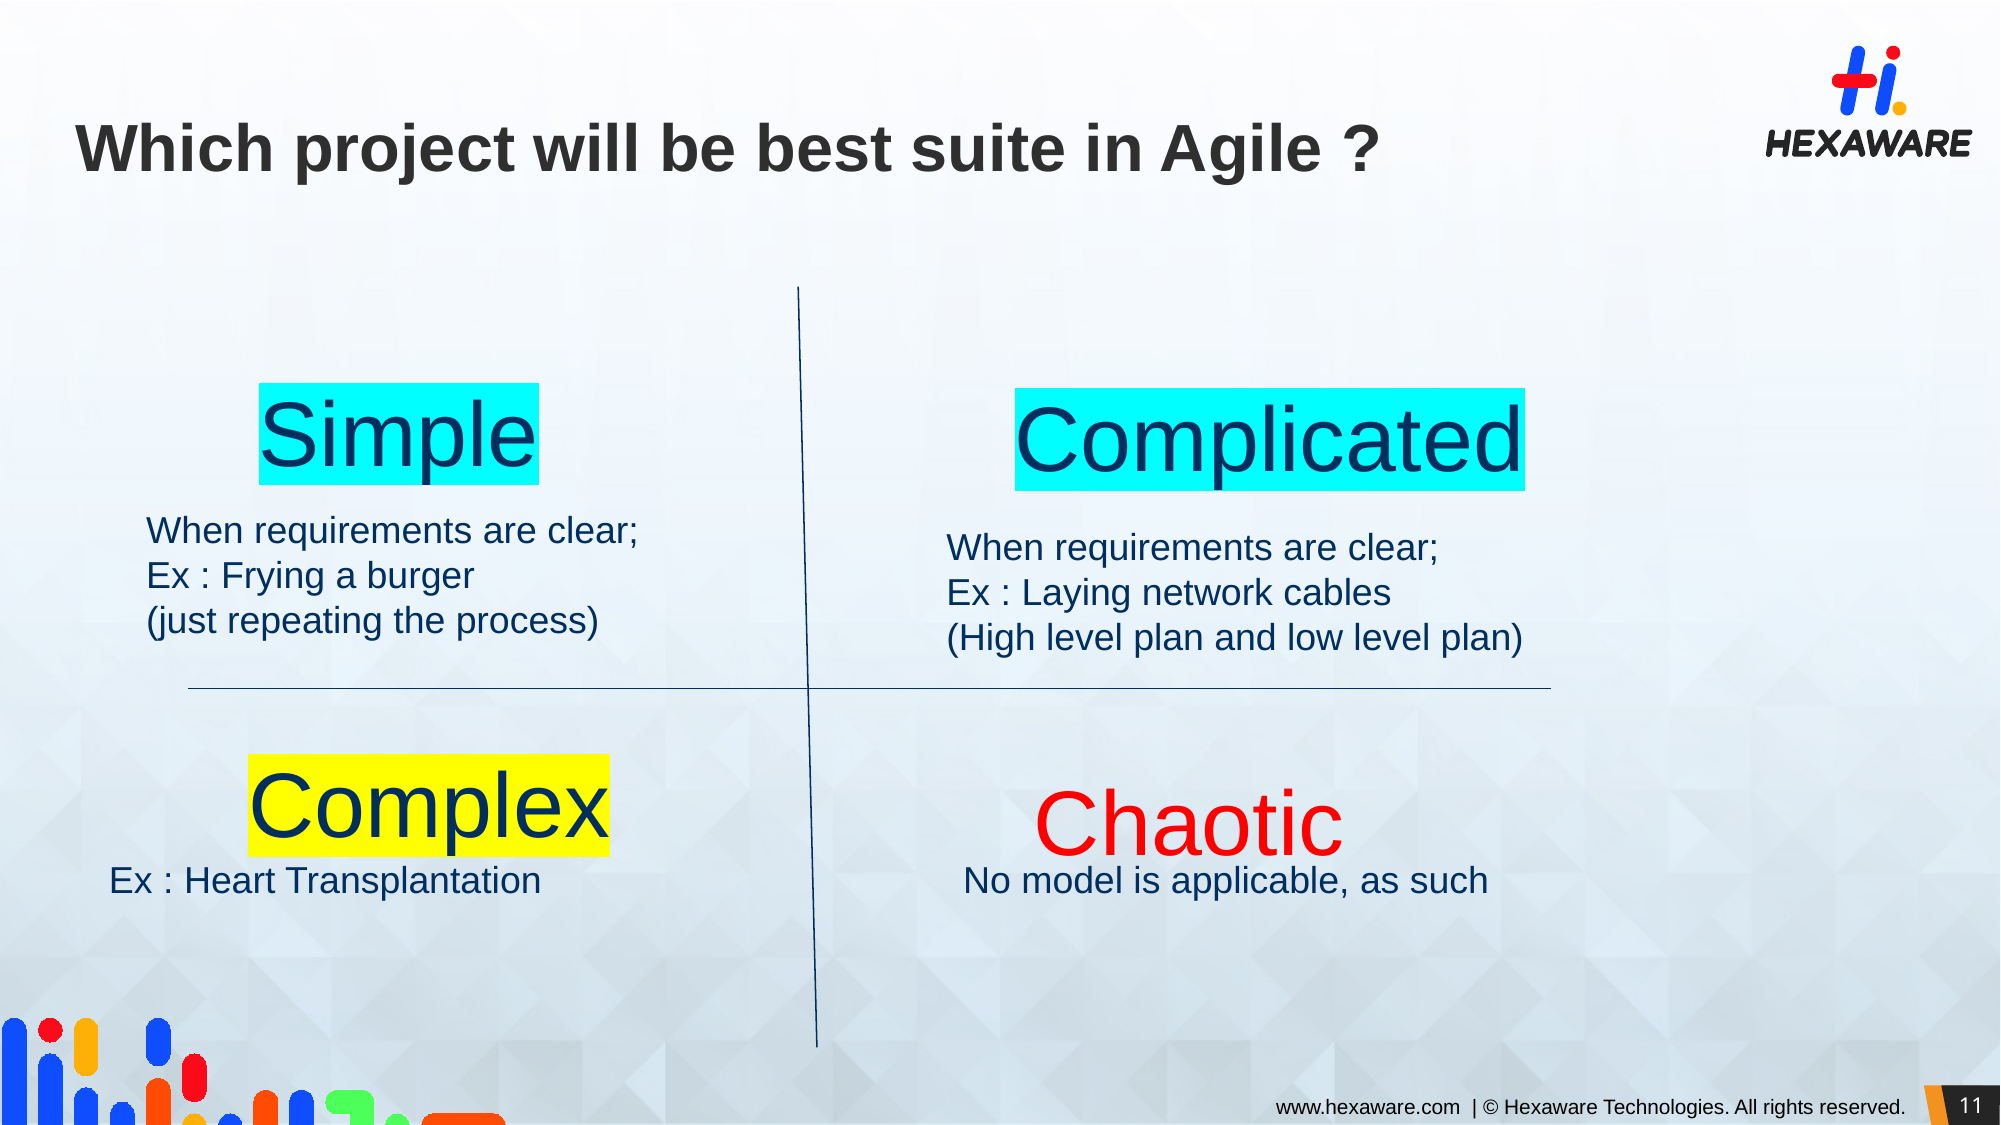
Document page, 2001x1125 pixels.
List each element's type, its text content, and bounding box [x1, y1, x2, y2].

text_box Chaotic [1019, 756, 1470, 848]
text_box Complex [233, 738, 684, 848]
title Which project will be best suite in Agile ? [63, 94, 1513, 195]
text_box No model is applicable, as such [948, 848, 1640, 909]
text_box Complicated [999, 372, 1551, 497]
text_box Ex : Heart Transplantation [94, 848, 786, 909]
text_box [797, 286, 818, 687]
picture [0, 0, 2001, 1125]
text_box Simple [243, 366, 694, 492]
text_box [797, 696, 818, 1048]
text_box When requirements are clear; Ex : Laying network cables (High level plan and low level plan) [931, 515, 1624, 666]
text_box When requirements are clear; Ex : Frying a burger (just repeating the process) [131, 498, 726, 649]
